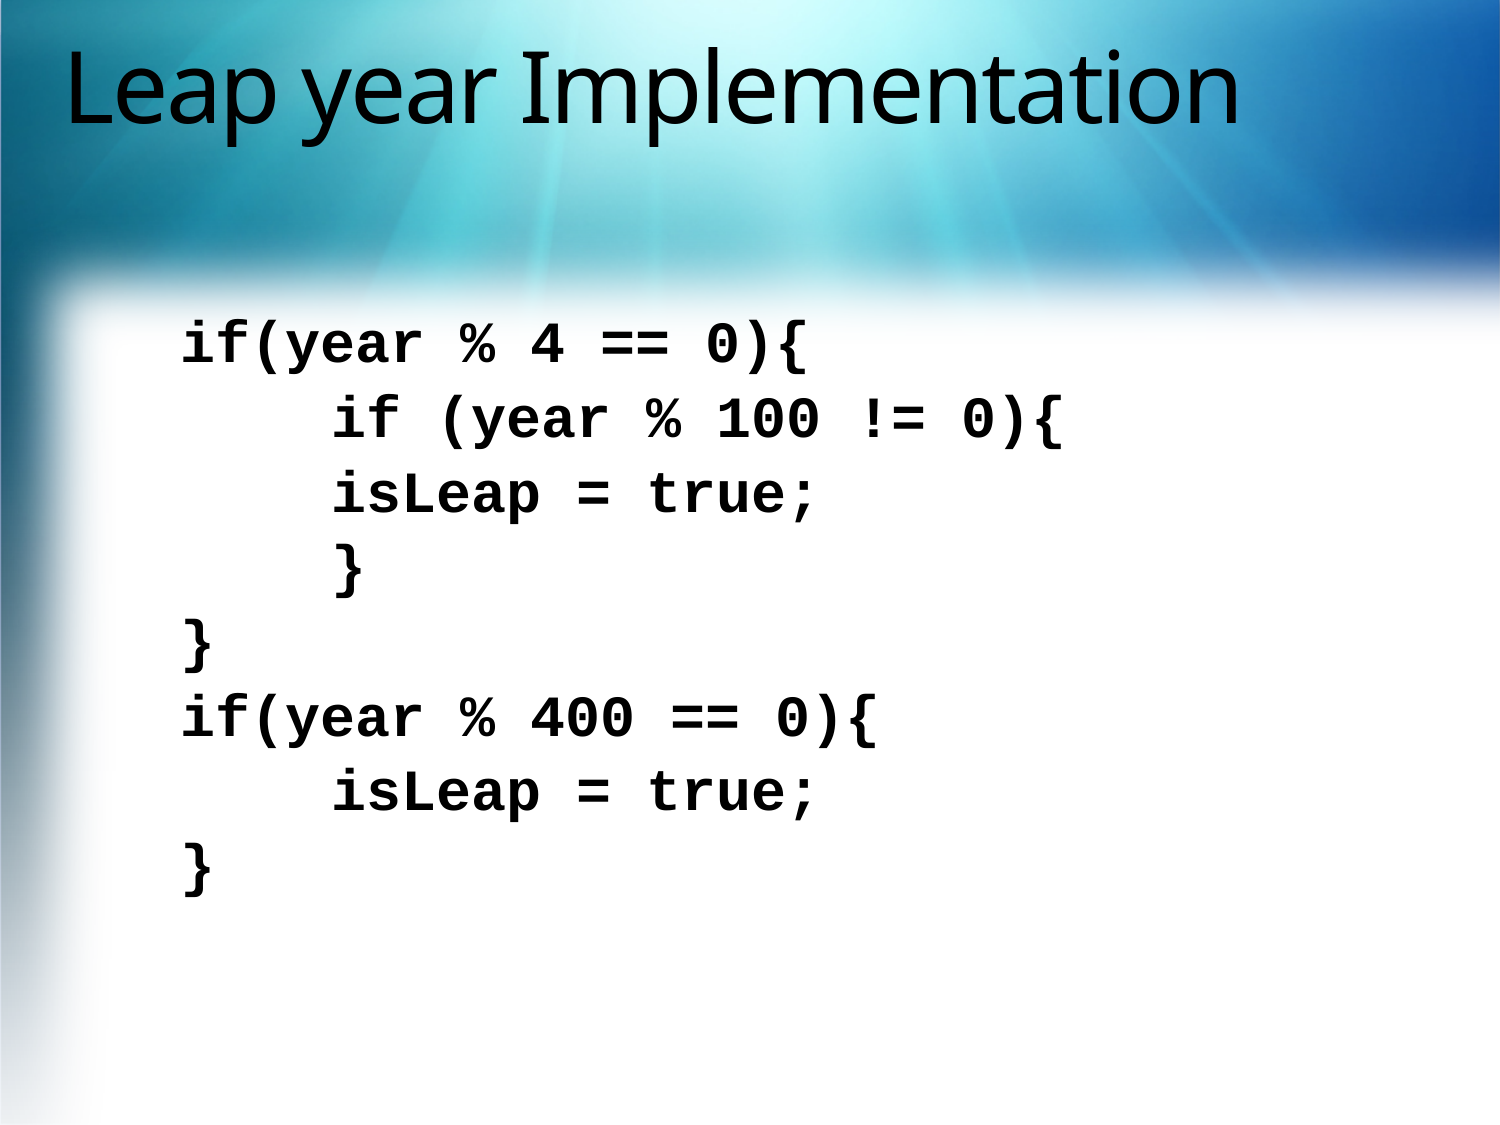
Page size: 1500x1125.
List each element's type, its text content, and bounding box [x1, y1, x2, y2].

list if(year % 4 == 0){ if (year % 100 != 0){ isLeap = true; } } if(year % 400 == 0){ isLeap = true; } [118, 312, 1438, 1006]
title Leap year Implementation [62, 37, 1438, 147]
picture [0, 0, 1500, 1125]
